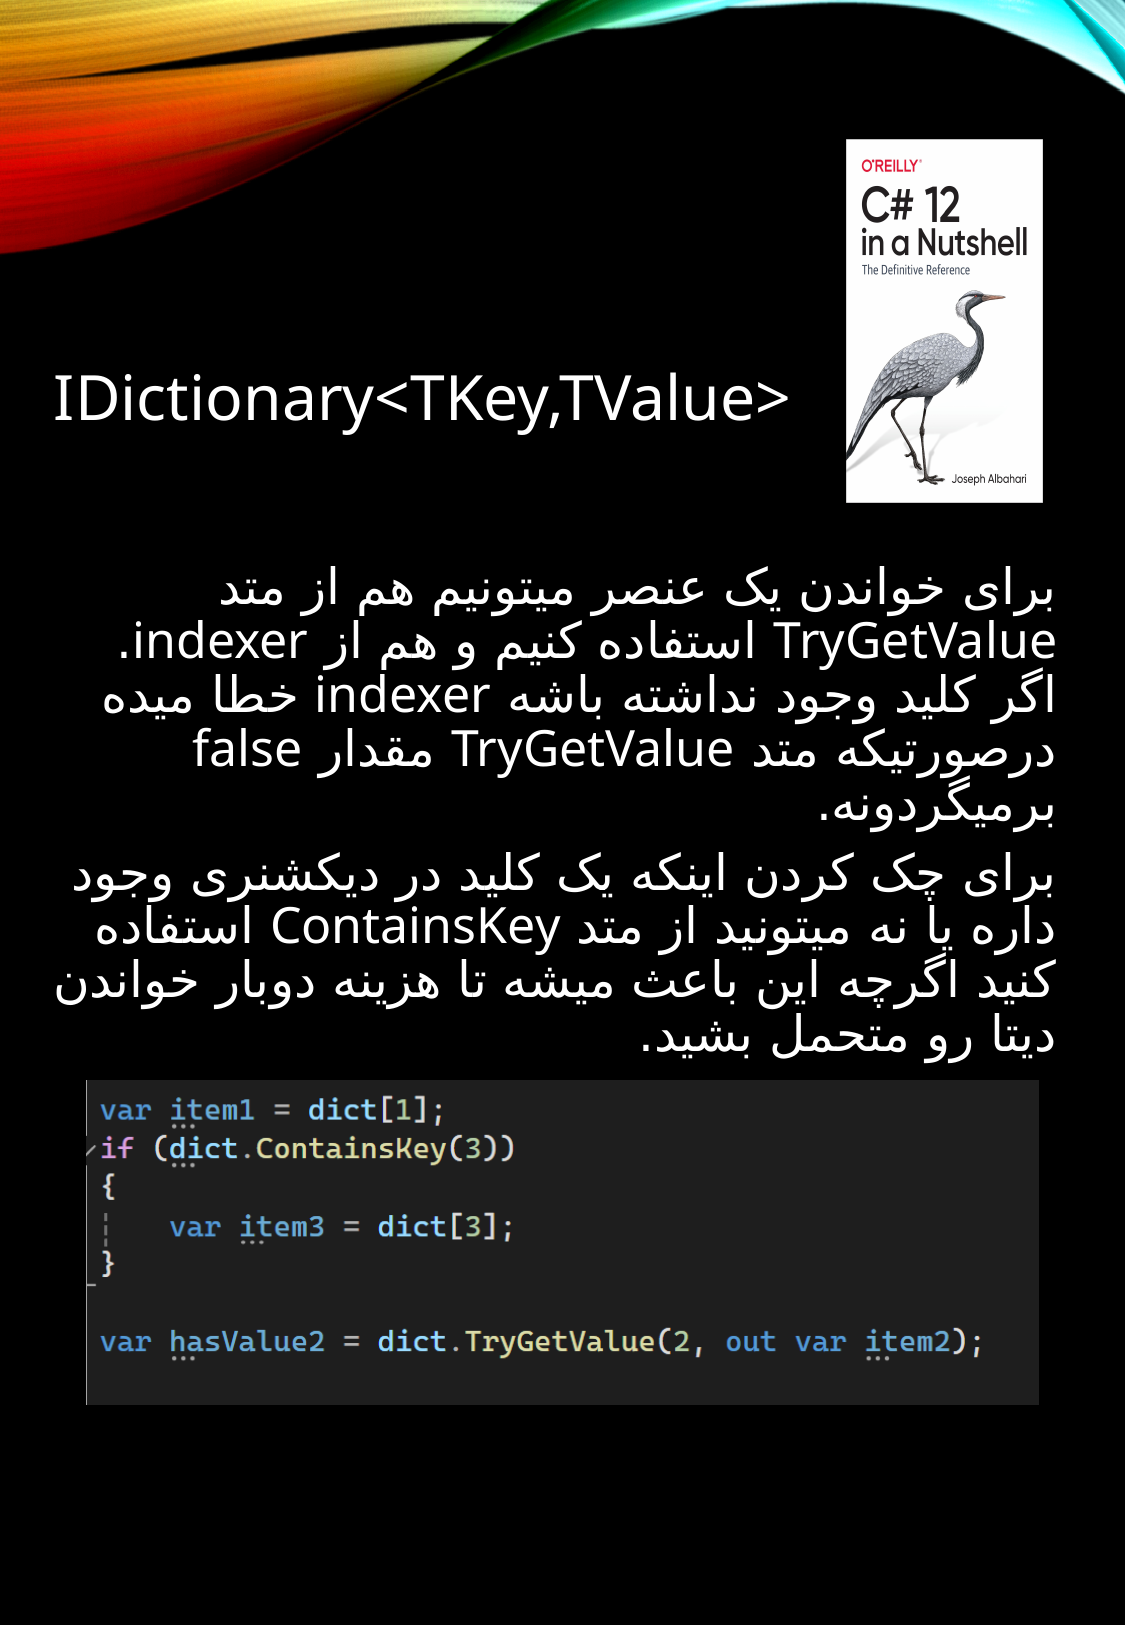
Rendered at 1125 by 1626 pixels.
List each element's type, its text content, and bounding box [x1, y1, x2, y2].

title IDictionary<TKey,TValue> [0, 247, 847, 554]
picture [86, 1080, 1039, 1406]
list برای خواندن یک عنصر میتونیم هم از متد TryGetValue استفاده کنیم و هم از indexer. اگر کلید وجود نداشته باشه indexer خطا میده درصورتیکه متد TryGetValue مقدار false برمیگردونه. برای چک کردن اینکه یک کلید در دیکشنری وجود داره یا نه میتونید از متد Contain⁠s​Key استفاده کنید اگرچه این باعث میشه تا هزینه دوبار خواندن دیتا رو متحمل بشید. [30, 553, 1073, 1561]
picture [0, 0, 1125, 504]
